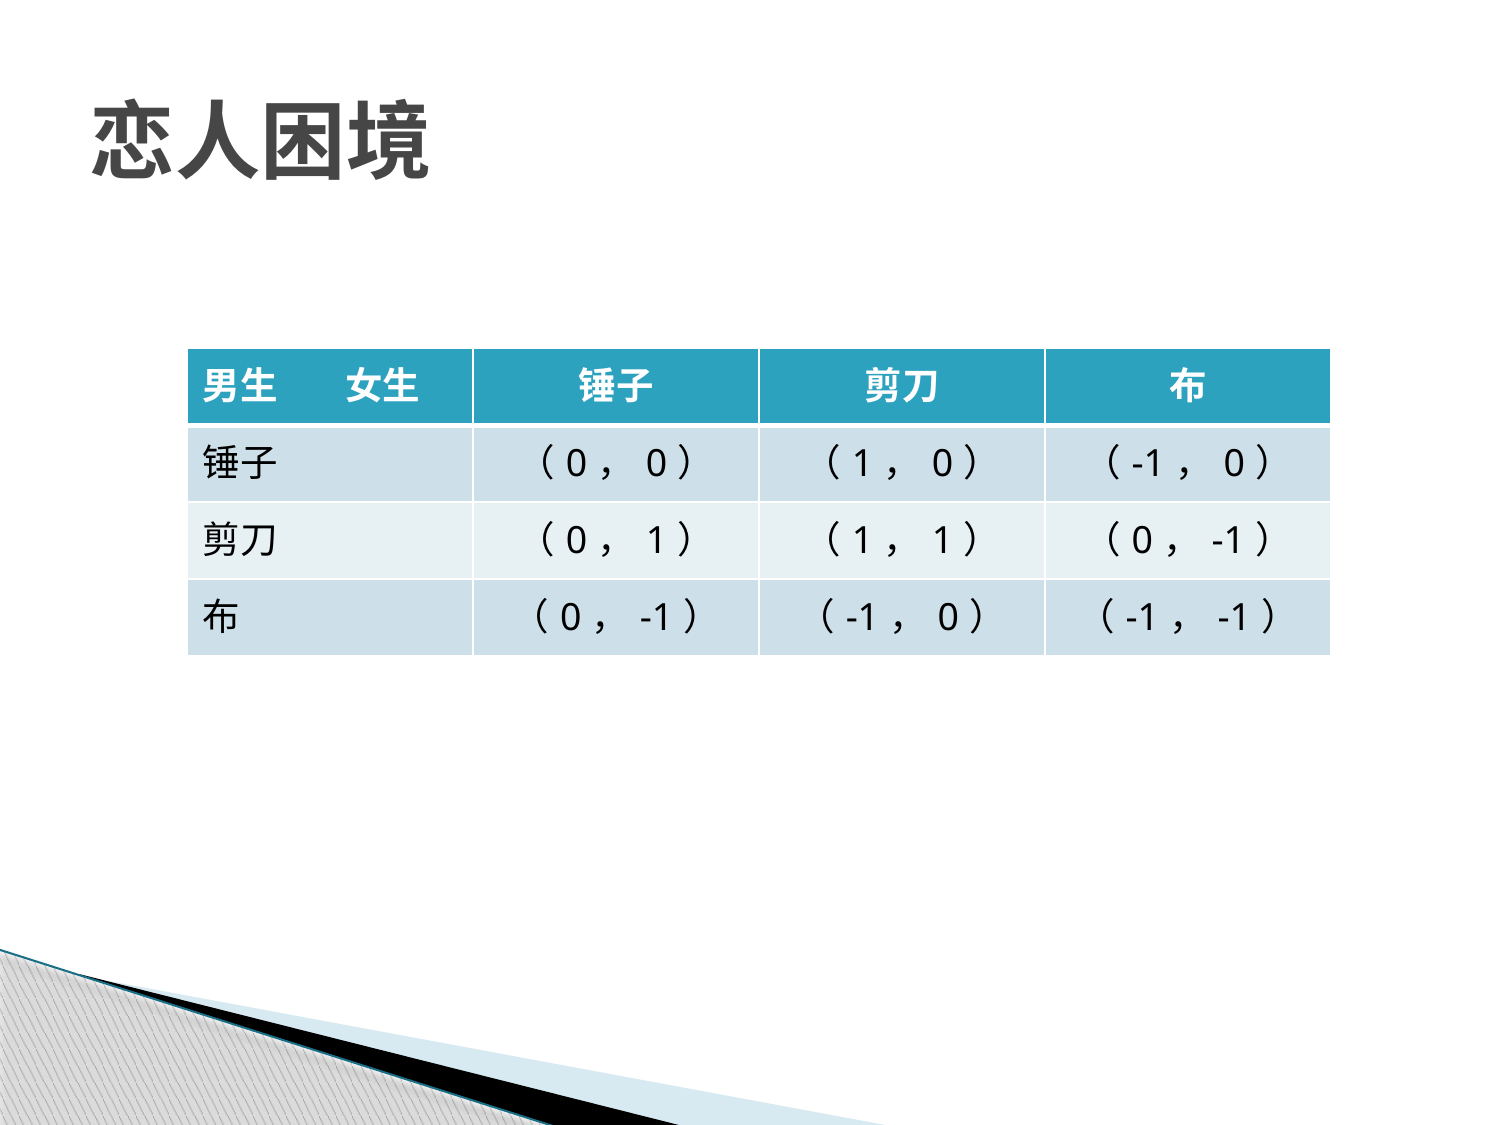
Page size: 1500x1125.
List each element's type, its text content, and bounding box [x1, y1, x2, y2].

table_header 剪刀 [760, 349, 1044, 423]
table_cell 锤子 [188, 428, 472, 501]
table_header 锤子 [474, 349, 758, 423]
table_cell （-1，0） [1046, 428, 1330, 501]
table_cell （1，1） [760, 503, 1044, 578]
table_cell （0，1） [474, 503, 758, 578]
table_cell （-1，0） [760, 580, 1044, 655]
table_cell 剪刀 [188, 503, 472, 578]
table_cell （0，-1） [474, 580, 758, 655]
table_cell （0，0） [474, 428, 758, 501]
table_cell （-1，-1） [1046, 580, 1330, 655]
table_cell （1，0） [760, 428, 1044, 501]
table_cell 布 [188, 580, 472, 655]
title 恋人困境 [75, 45, 1425, 233]
table_header 布 [1046, 349, 1330, 423]
table_cell （0，-1） [1046, 503, 1330, 578]
table_header 男生 女生 [188, 349, 472, 423]
